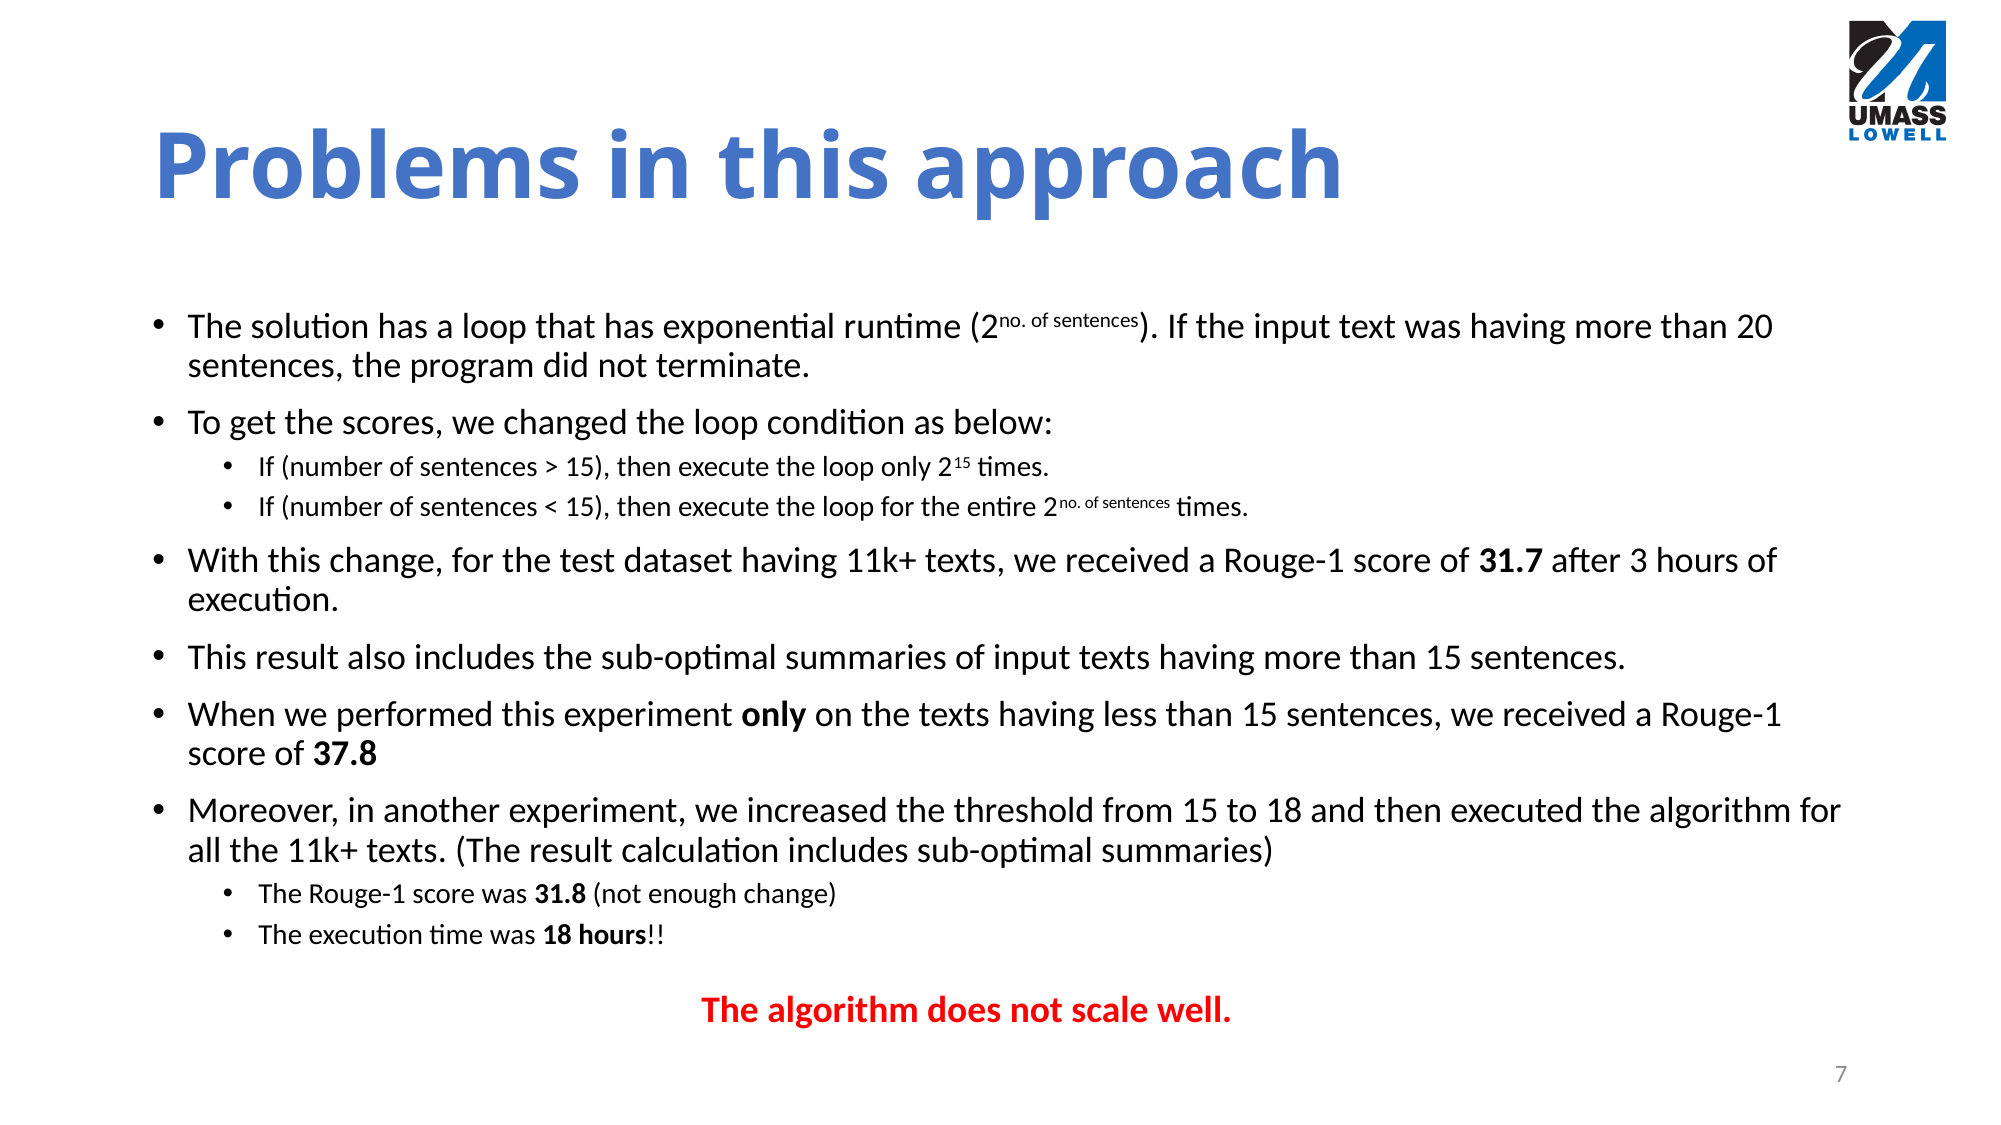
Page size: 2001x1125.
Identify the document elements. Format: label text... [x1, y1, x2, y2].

title Problems in this approach [137, 59, 1863, 278]
slide_number 7 [1412, 1042, 1863, 1103]
list The solution has a loop that has exponential runtime (2no. of sentences). If the input text was having more than 20 sentences, the program did not terminate. To get the scores, we changed the loop condition as below: If (number of sentences > 15), then execute the loop only 215 times. If (number of sentences < 15), then execute the loop for the entire 2no. of sentences times. With this change, for the test dataset having 11k+ texts, we received a Rouge-1 score of 31.7 after 3 hours of execution. This result also includes the sub-optimal summaries of input texts having more than 15 sentences. When we performed this experiment only on the texts having less than 15 sentences, we received a Rouge-1 score of 37.8 Moreover, in another experiment, we increased the threshold from 15 to 18 and then executed the algorithm for all the 11k+ texts. (The result calculation includes sub-optimal summaries) The Rouge-1 score was 31.8 (not enough change) The execution time was 18 hours!! [137, 299, 1863, 962]
picture [1796, 0, 2000, 170]
text_box The algorithm does not scale well. [137, 977, 1797, 1037]
